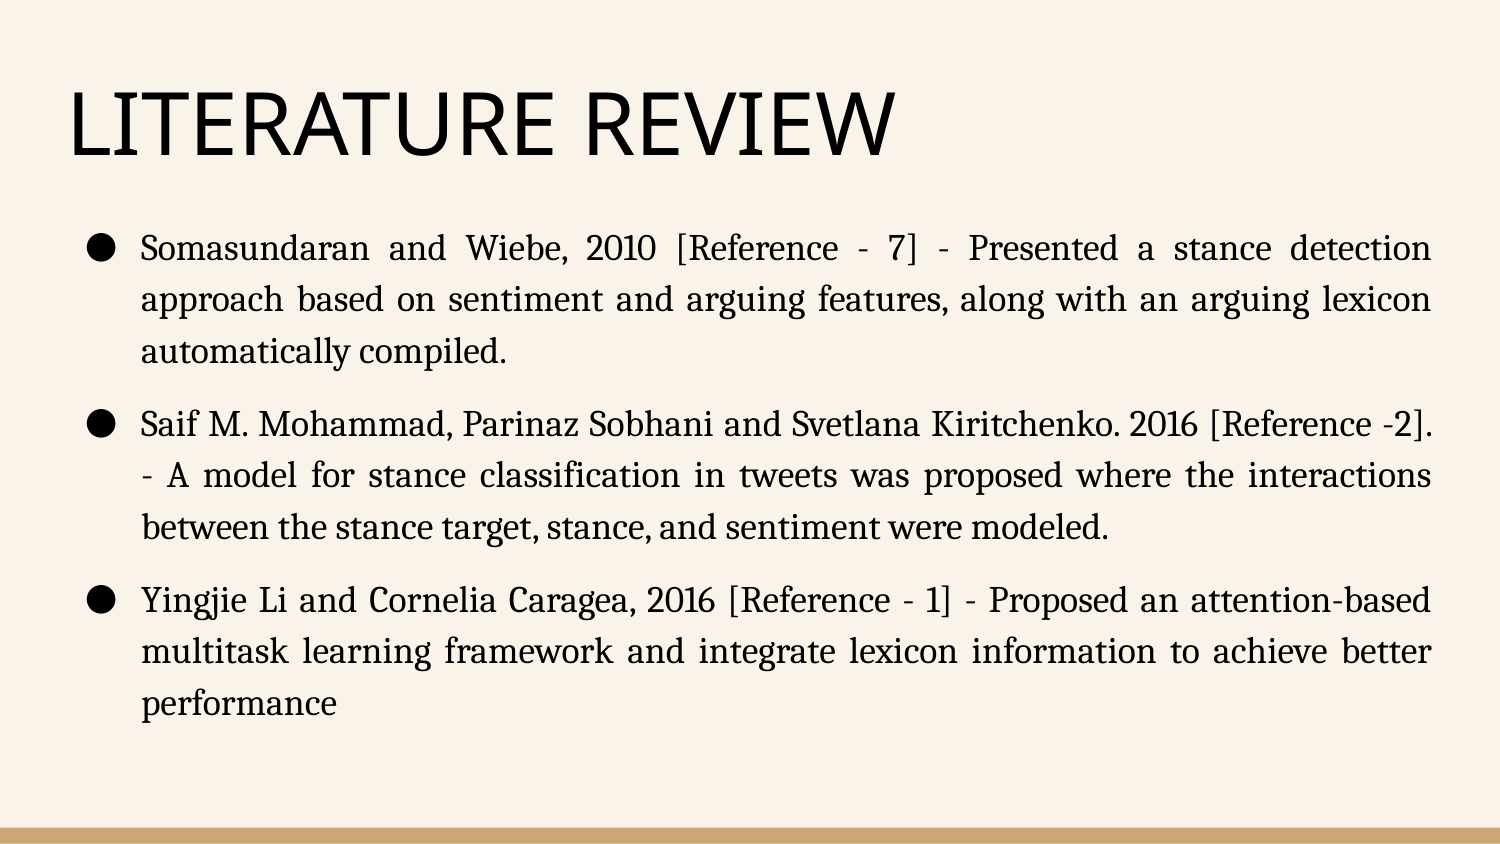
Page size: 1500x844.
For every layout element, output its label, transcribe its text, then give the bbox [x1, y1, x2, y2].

list Somasundaran and Wiebe, 2010 [Reference - 7] - Presented a stance detection approach based on sentiment and arguing features, along with an arguing lexicon automatically compiled. Saif M. Mohammad, Parinaz Sobhani and Svetlana Kiritchenko. 2016 [Reference -2]. - A model for stance classification in tweets was proposed where the interactions between the stance target, stance, and sentiment were modeled. Yingjie Li and Cornelia Caragea, 2016 [Reference - 1] - Proposed an attention-based multitask learning framework and integrate lexicon information to achieve better performance [51, 200, 1449, 821]
title LITERATURE REVIEW [51, 51, 1449, 189]
